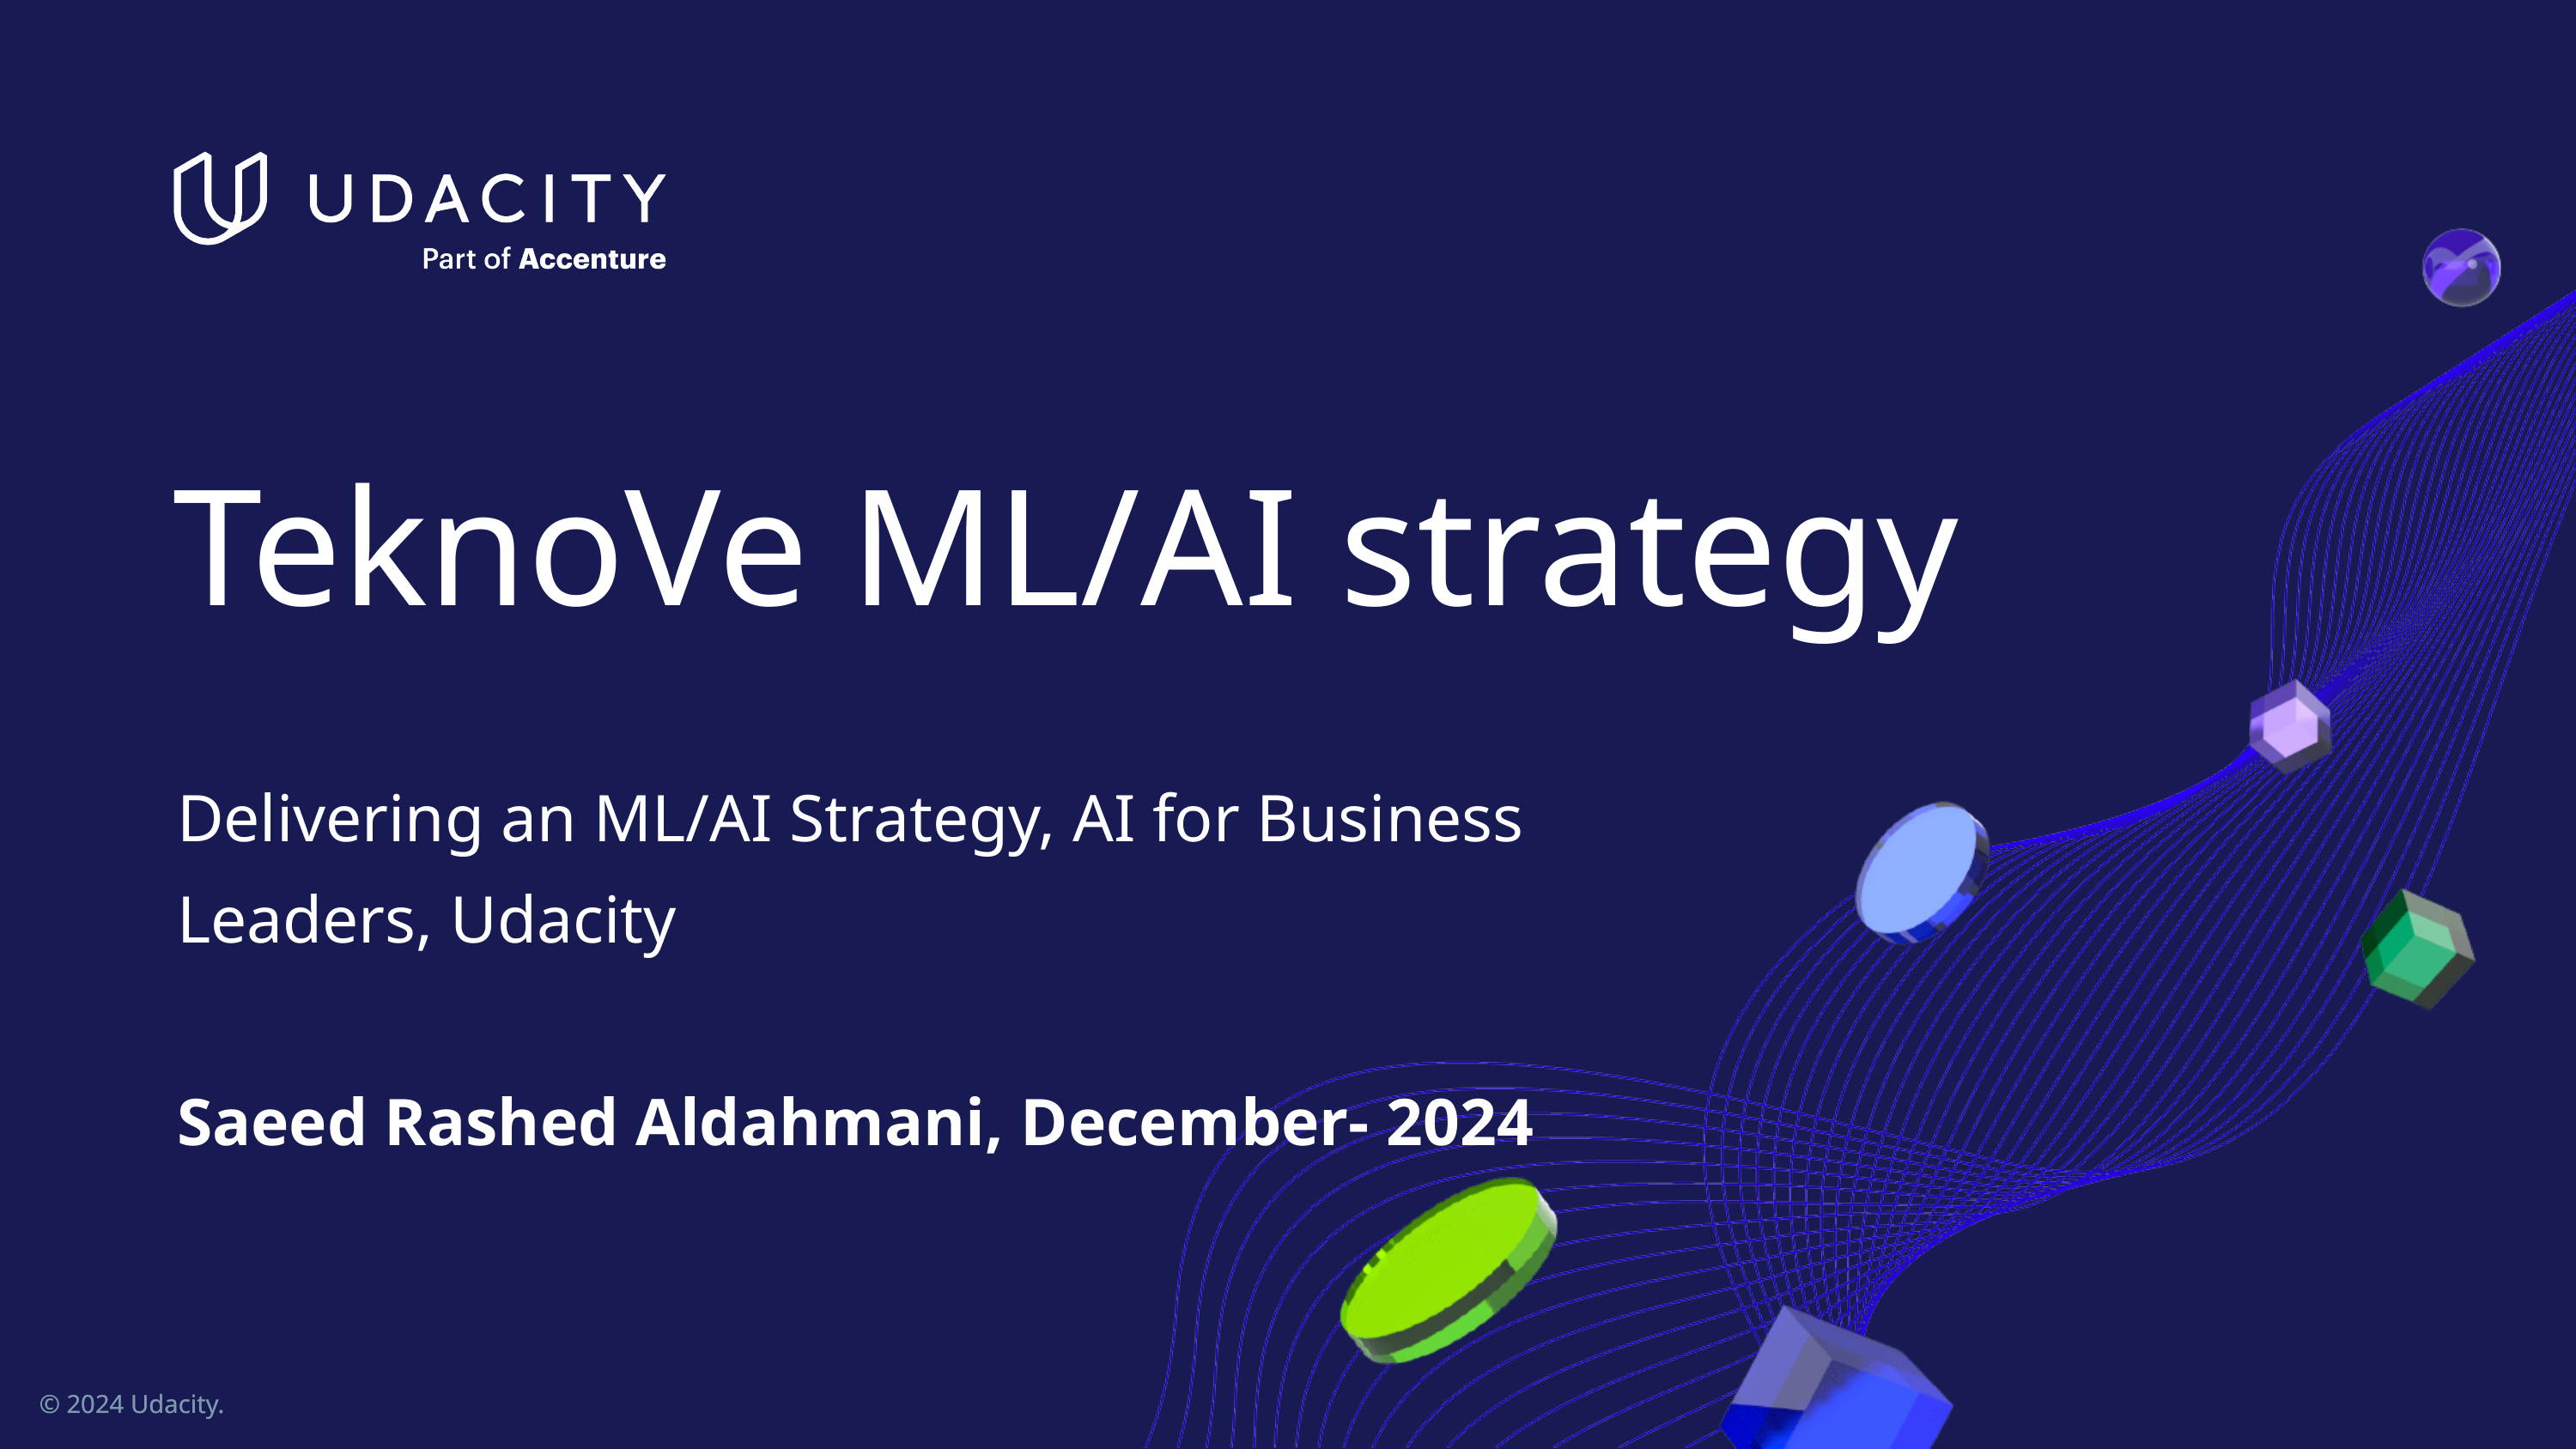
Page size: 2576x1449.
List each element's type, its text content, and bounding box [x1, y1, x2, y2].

text_box © 2024 Udacity. [39, 1388, 1155, 1421]
picture [0, 0, 2576, 1449]
subtitle Delivering an ML/AI Strategy, AI for Business Leaders, Udacity Saeed Rashed Aldahmani, December- 2024 [177, 753, 1591, 871]
title TeknoVe ML/AI strategy [172, 288, 2039, 639]
